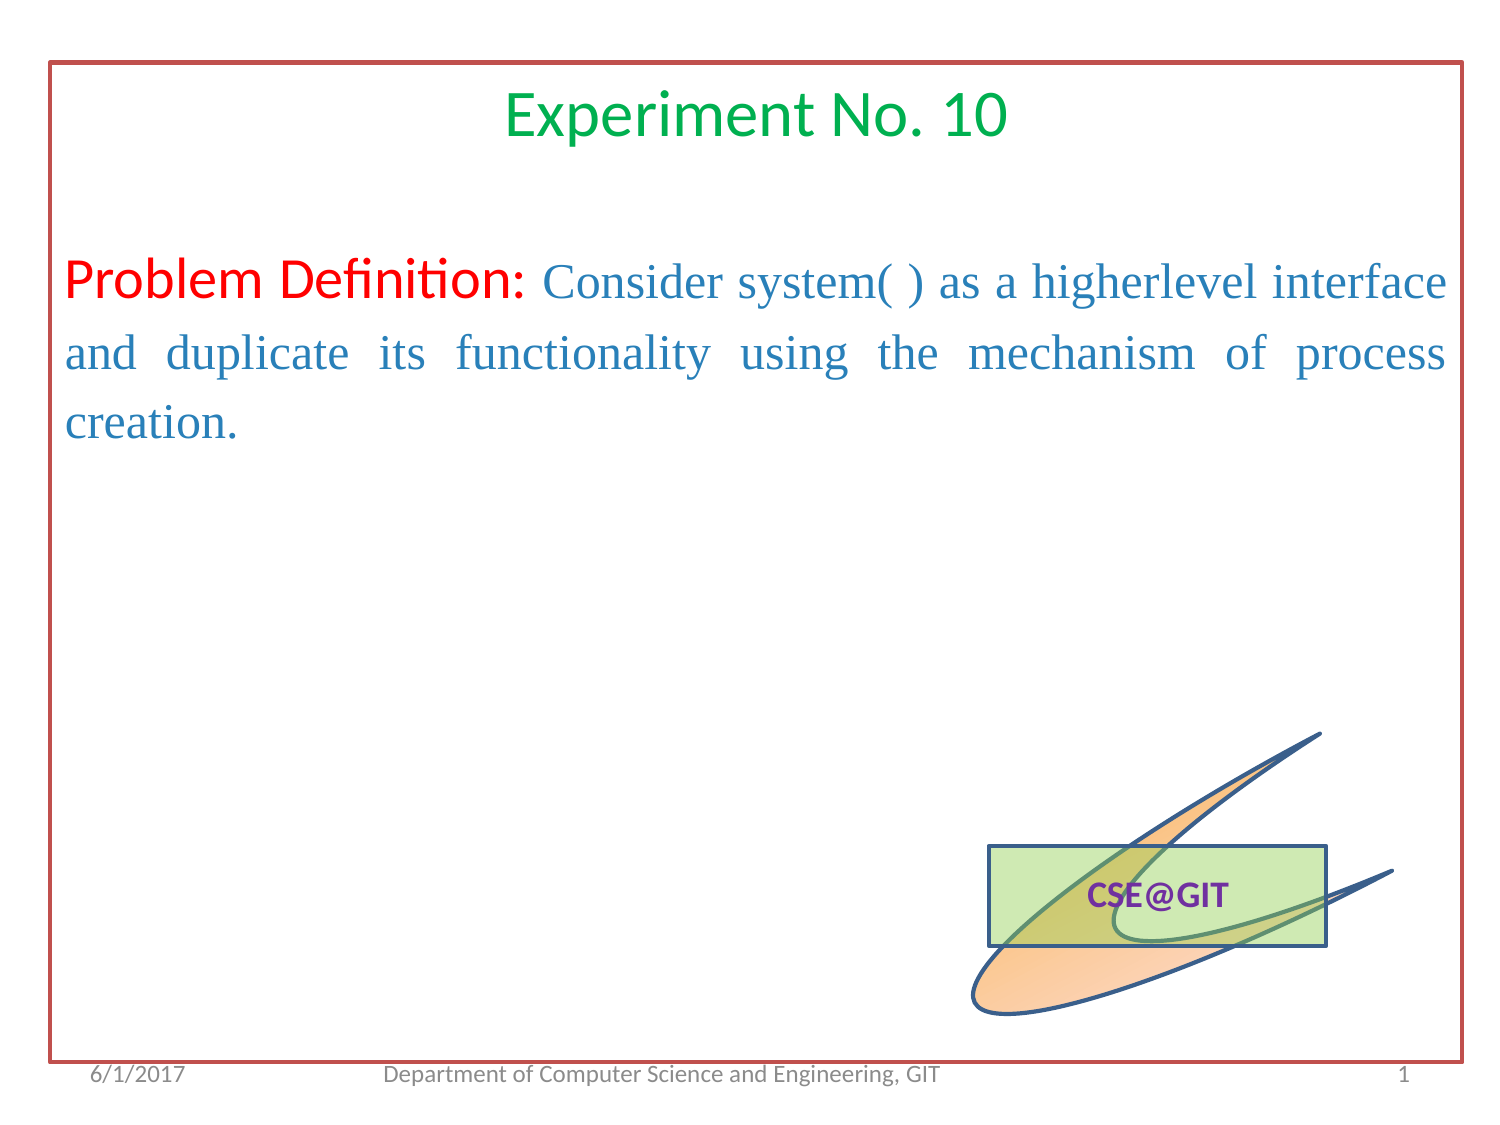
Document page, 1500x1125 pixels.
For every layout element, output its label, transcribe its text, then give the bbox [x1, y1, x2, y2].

text_box <number> [1074, 1042, 1425, 1103]
text_box [970, 948, 1236, 1017]
text_box Department of Computer Science and Engineering, GIT [425, 1042, 1025, 1103]
text_box 6/1/2017 [74, 1042, 425, 1103]
text_box [1328, 868, 1394, 906]
text_box Experiment No. 10 Problem Definition: Consider system( ) as a higher­level interface and duplicate its functionality using the mechanism of process creation. [50, 62, 1463, 1063]
text_box CSE@GIT [987, 862, 1288, 923]
text_box [1128, 731, 1322, 844]
text_box [987, 844, 1328, 948]
